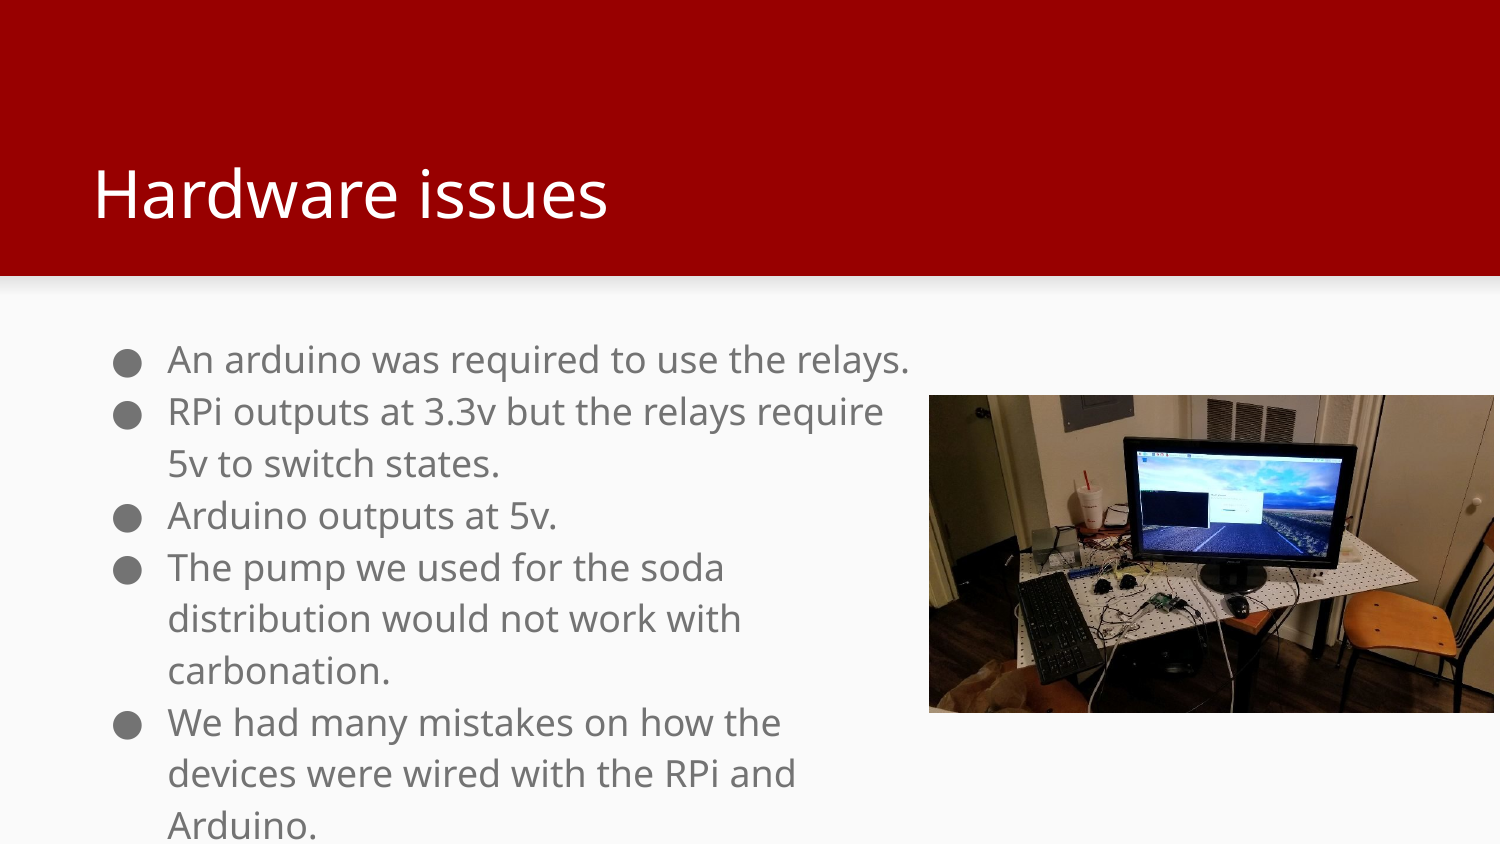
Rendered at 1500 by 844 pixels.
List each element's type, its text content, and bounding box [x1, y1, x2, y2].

picture [929, 395, 1495, 713]
list An arduino was required to use the relays. RPi outputs at 3.3v but the relays require 5v to switch states. Arduino outputs at 5v. The pump we used for the soda distribution would not work with carbonation. We had many mistakes on how the devices were wired with the RPi and Arduino. [77, 314, 930, 813]
title Hardware issues [77, 121, 1427, 248]
